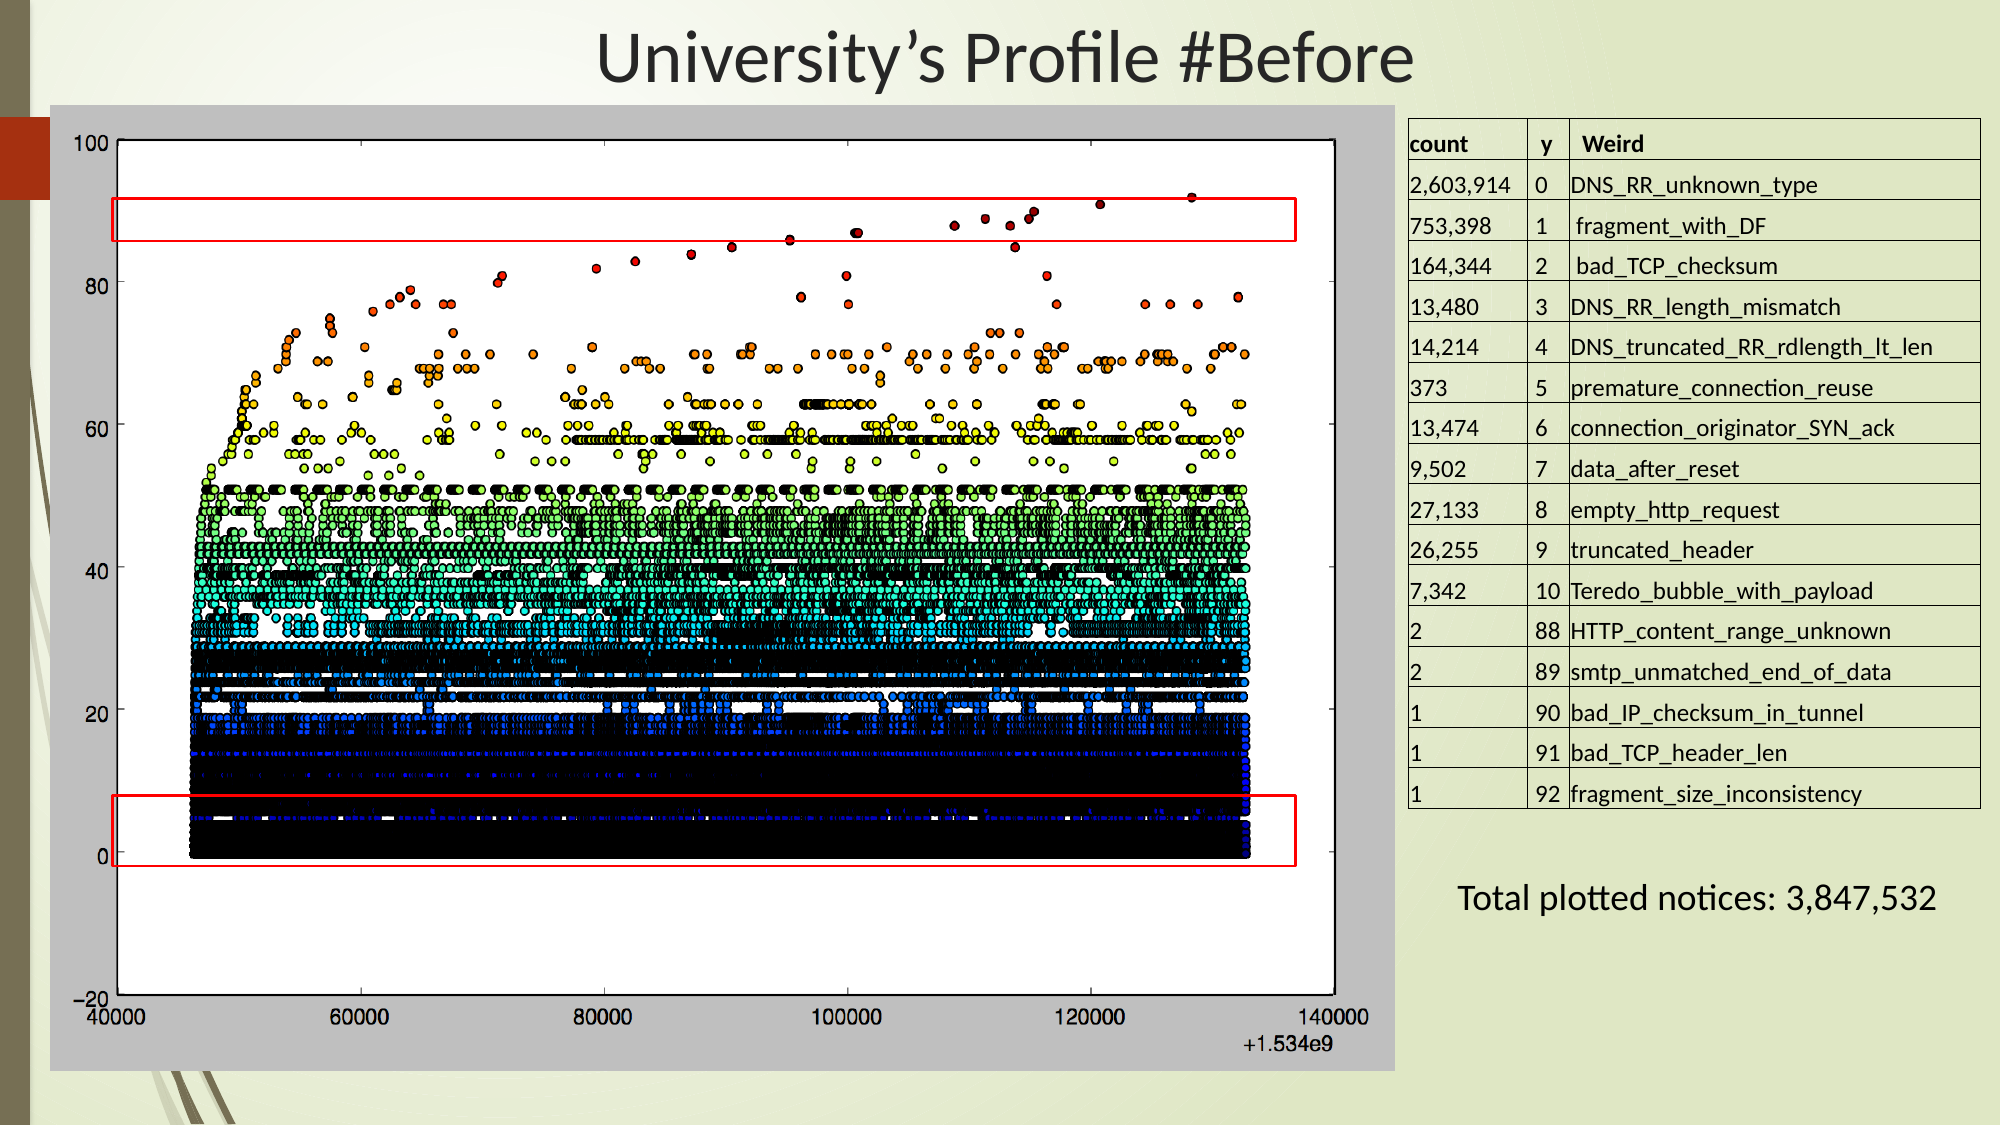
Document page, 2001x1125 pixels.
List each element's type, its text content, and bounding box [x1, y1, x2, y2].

table_cell 4 [1528, 322, 1569, 362]
table_cell 1 [1409, 728, 1527, 767]
table_cell 90 [1528, 687, 1569, 727]
table_cell 10 [1528, 565, 1569, 605]
table_cell bad_TCP_checksum [1570, 241, 1980, 280]
title University’s Profile #Before [275, 0, 1738, 211]
table_cell 1 [1528, 200, 1569, 240]
table_cell 5 [1528, 363, 1569, 402]
table_cell 2,603,914 [1409, 160, 1527, 199]
table_cell 7,342 [1409, 565, 1527, 605]
table_cell DNS_truncated_RR_rdlength_lt_len [1570, 322, 1980, 362]
table_cell bad_TCP_header_len [1570, 728, 1980, 767]
table_cell 2 [1409, 647, 1527, 686]
table_cell empty_http_request [1570, 484, 1980, 524]
table_cell premature_connection_reuse [1570, 363, 1980, 402]
table_cell 27,133 [1409, 484, 1527, 524]
table_cell 26,255 [1409, 525, 1527, 564]
table_cell 3 [1528, 281, 1569, 321]
table_cell bad_IP_checksum_in_tunnel [1570, 687, 1980, 727]
table_cell 1 [1409, 687, 1527, 727]
table_cell DNS_RR_unknown_type [1570, 160, 1980, 199]
table_cell 8 [1528, 484, 1569, 524]
table_cell 13,474 [1409, 403, 1527, 443]
text_box Total plotted notices: 3,847,532 [1442, 865, 1953, 926]
table_cell connection_originator_SYN_ack [1570, 403, 1980, 443]
table_cell truncated_header [1570, 525, 1980, 564]
table_cell 9,502 [1409, 444, 1527, 483]
table_cell 9 [1528, 525, 1569, 564]
table_cell 0 [1528, 160, 1569, 199]
table_cell 6 [1528, 403, 1569, 443]
table_cell 88 [1528, 606, 1569, 646]
table_header y [1528, 119, 1569, 159]
table_cell HTTP_content_range_unknown [1570, 606, 1980, 646]
table_cell 92 [1528, 768, 1569, 808]
table_cell smtp_unmatched_end_of_data [1570, 647, 1980, 686]
table_cell 2 [1528, 241, 1569, 280]
table_cell 753,398 [1409, 200, 1527, 240]
table_header count [1409, 119, 1527, 159]
picture [50, 104, 1395, 1071]
table_cell 14,214 [1409, 322, 1527, 362]
table_cell 1 [1409, 768, 1527, 808]
table_cell 91 [1528, 728, 1569, 767]
table_cell 13,480 [1409, 281, 1527, 321]
table_cell 2 [1409, 606, 1527, 646]
table_cell 164,344 [1409, 241, 1527, 280]
table_cell data_after_reset [1570, 444, 1980, 483]
table_cell 89 [1528, 647, 1569, 686]
table_header Weird [1570, 119, 1980, 159]
table_cell 7 [1528, 444, 1569, 483]
table_cell fragment_with_DF [1570, 200, 1980, 240]
table_cell Teredo_bubble_with_payload [1570, 565, 1980, 605]
table_cell 373 [1409, 363, 1527, 402]
table_cell DNS_RR_length_mismatch [1570, 281, 1980, 321]
table_cell fragment_size_inconsistency [1570, 768, 1980, 808]
